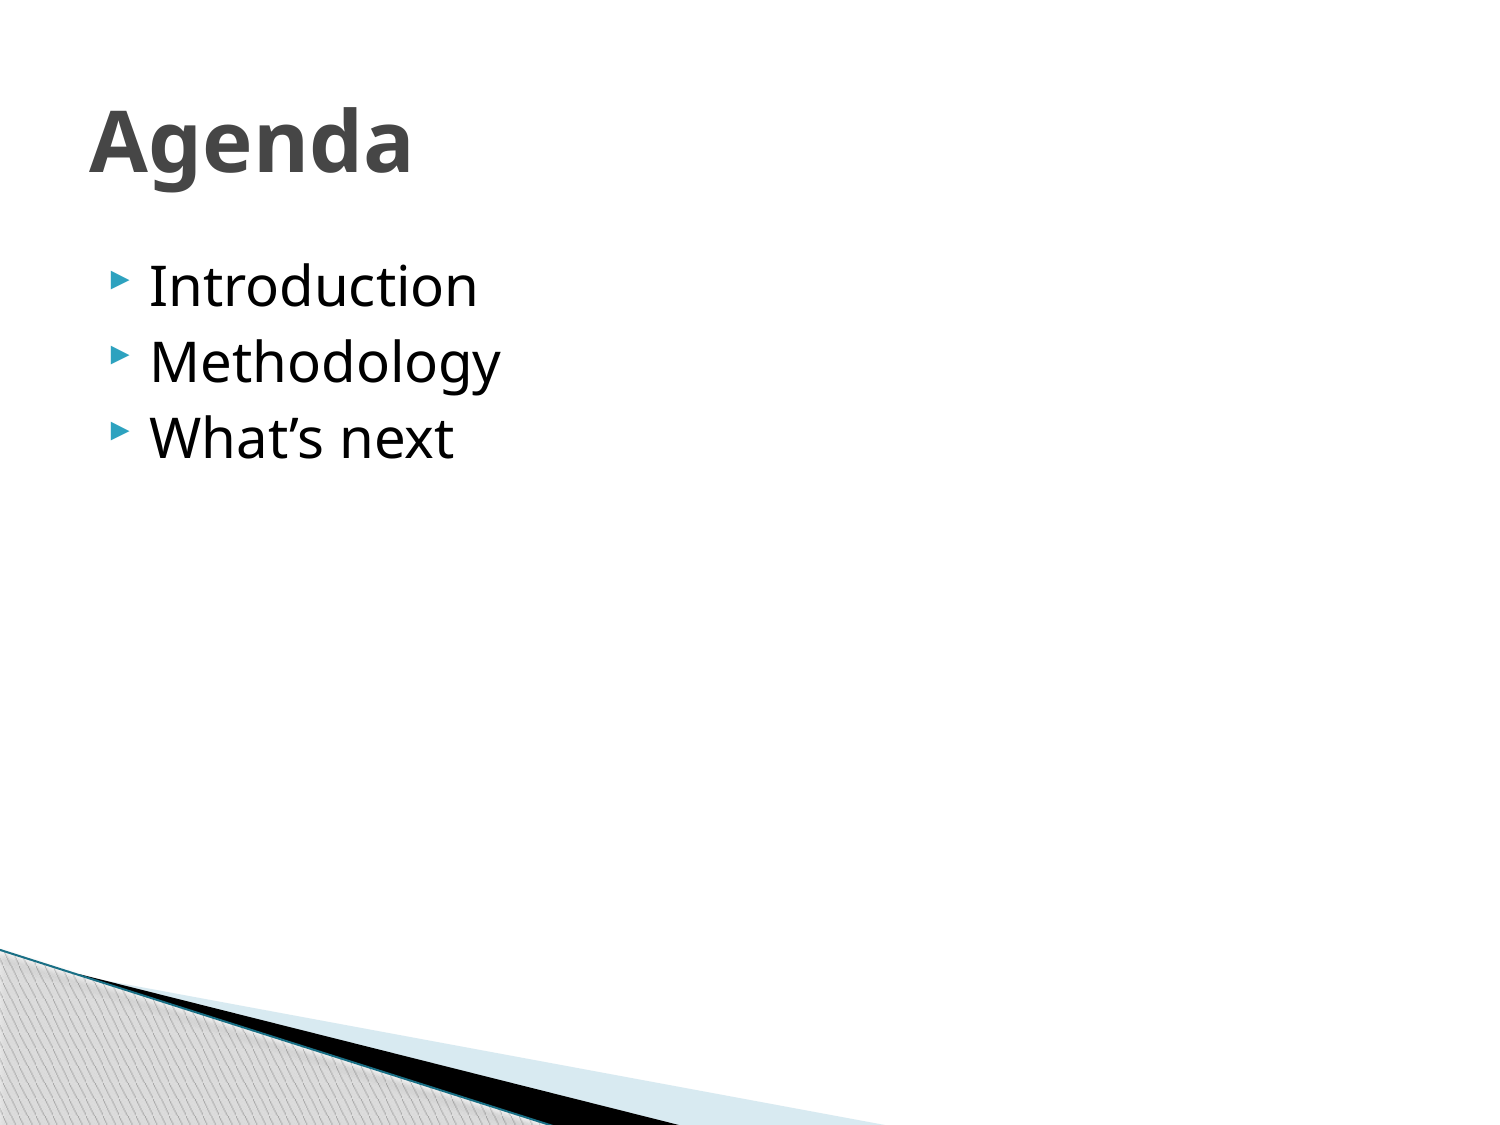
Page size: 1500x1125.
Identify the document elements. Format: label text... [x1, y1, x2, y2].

list Introduction Methodology What’s next [75, 243, 1425, 986]
title Agenda [75, 45, 1425, 233]
